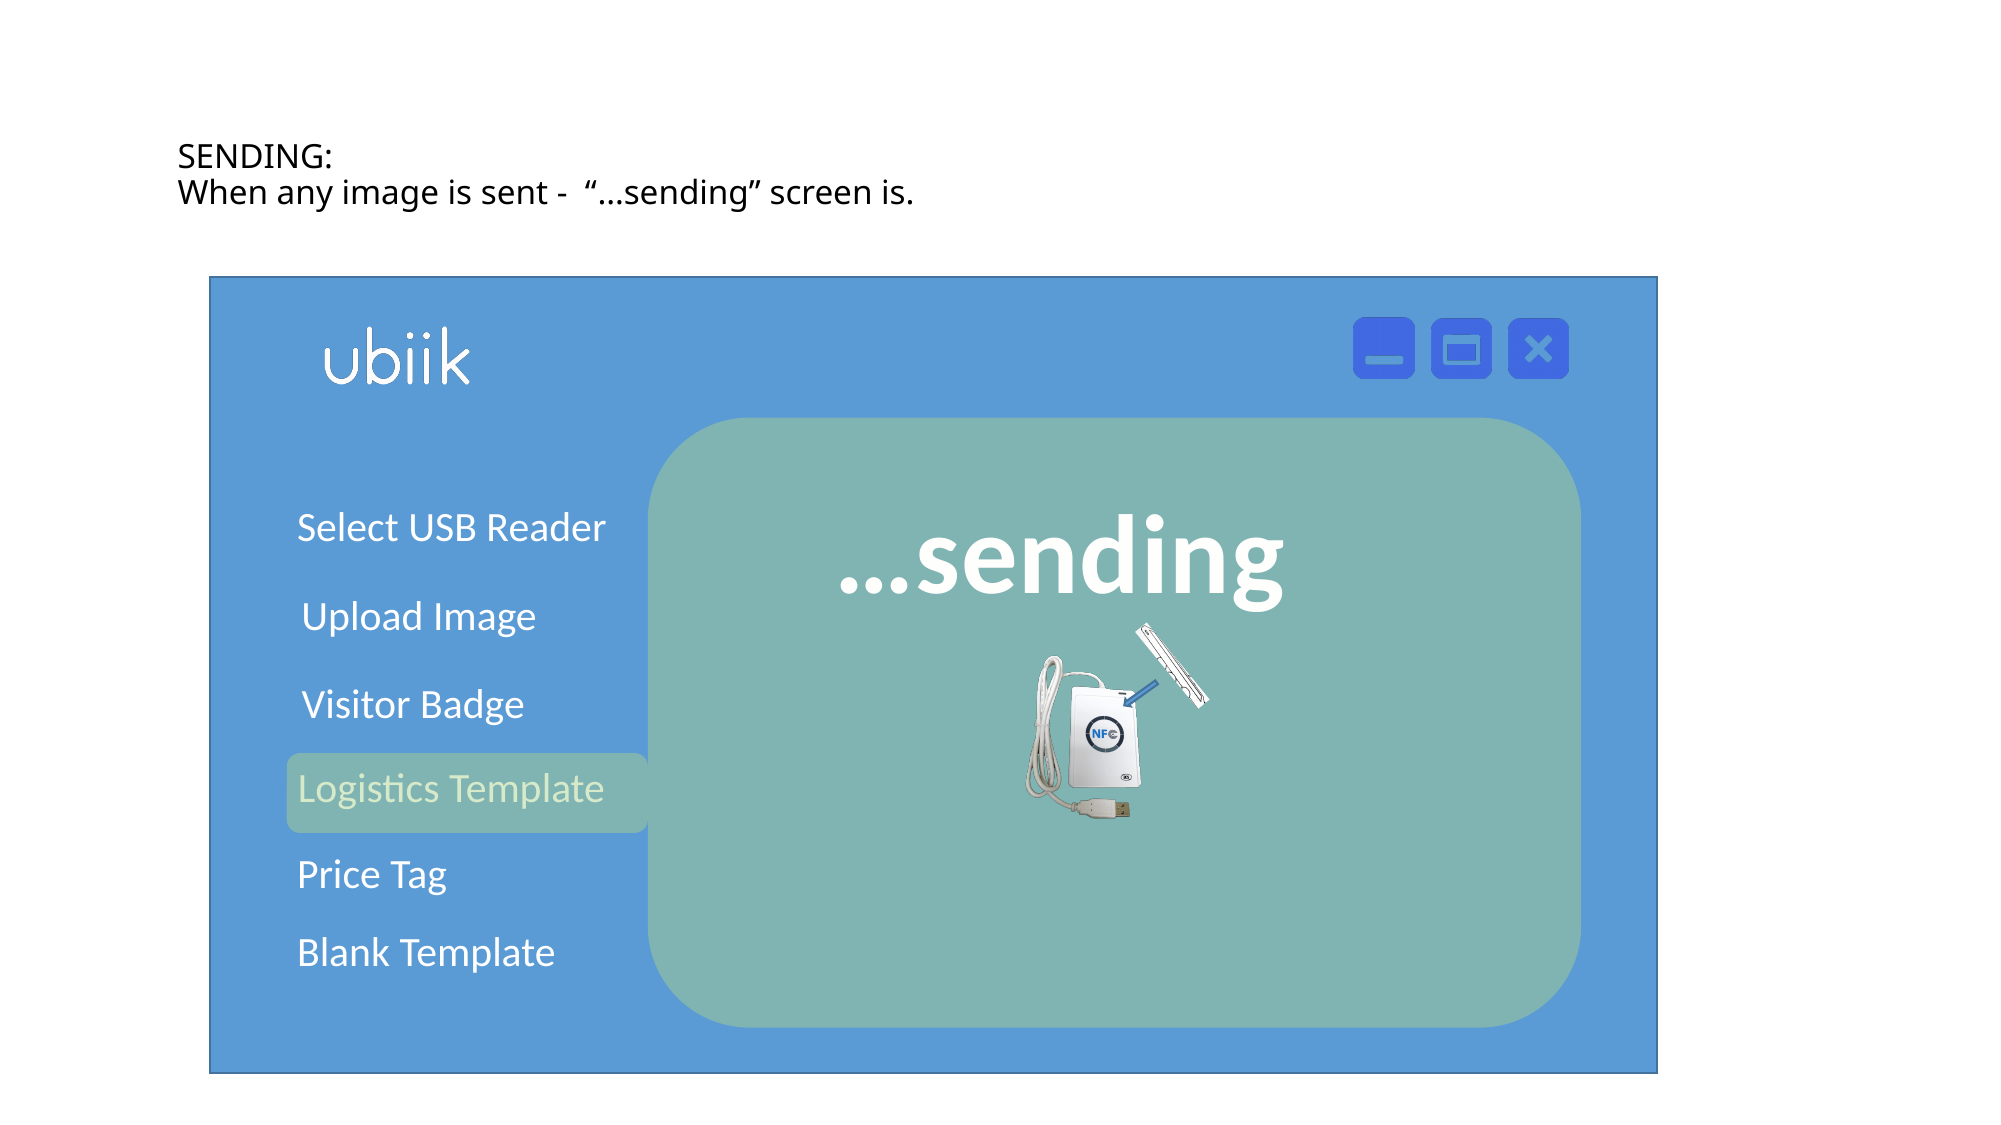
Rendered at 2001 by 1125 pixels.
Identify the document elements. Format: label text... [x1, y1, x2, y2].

picture [1353, 317, 1415, 379]
text_box Blank Template [282, 917, 625, 983]
text_box Price Tag [282, 839, 625, 905]
text_box Select USB Reader [282, 492, 677, 557]
text_box Upload Image [286, 580, 629, 646]
text_box Logistics Template [283, 753, 292, 818]
text_box SENDING: When any image is sent - “…sending” screen is. [162, 84, 1888, 303]
picture [984, 624, 1223, 821]
picture [307, 305, 487, 406]
picture [1431, 318, 1492, 379]
text_box …sending [818, 473, 1301, 624]
text_box [285, 751, 649, 835]
text_box Visitor Badge [286, 669, 569, 734]
picture [1508, 318, 1569, 379]
text_box [646, 416, 1583, 1029]
text_box [209, 303, 1658, 1074]
